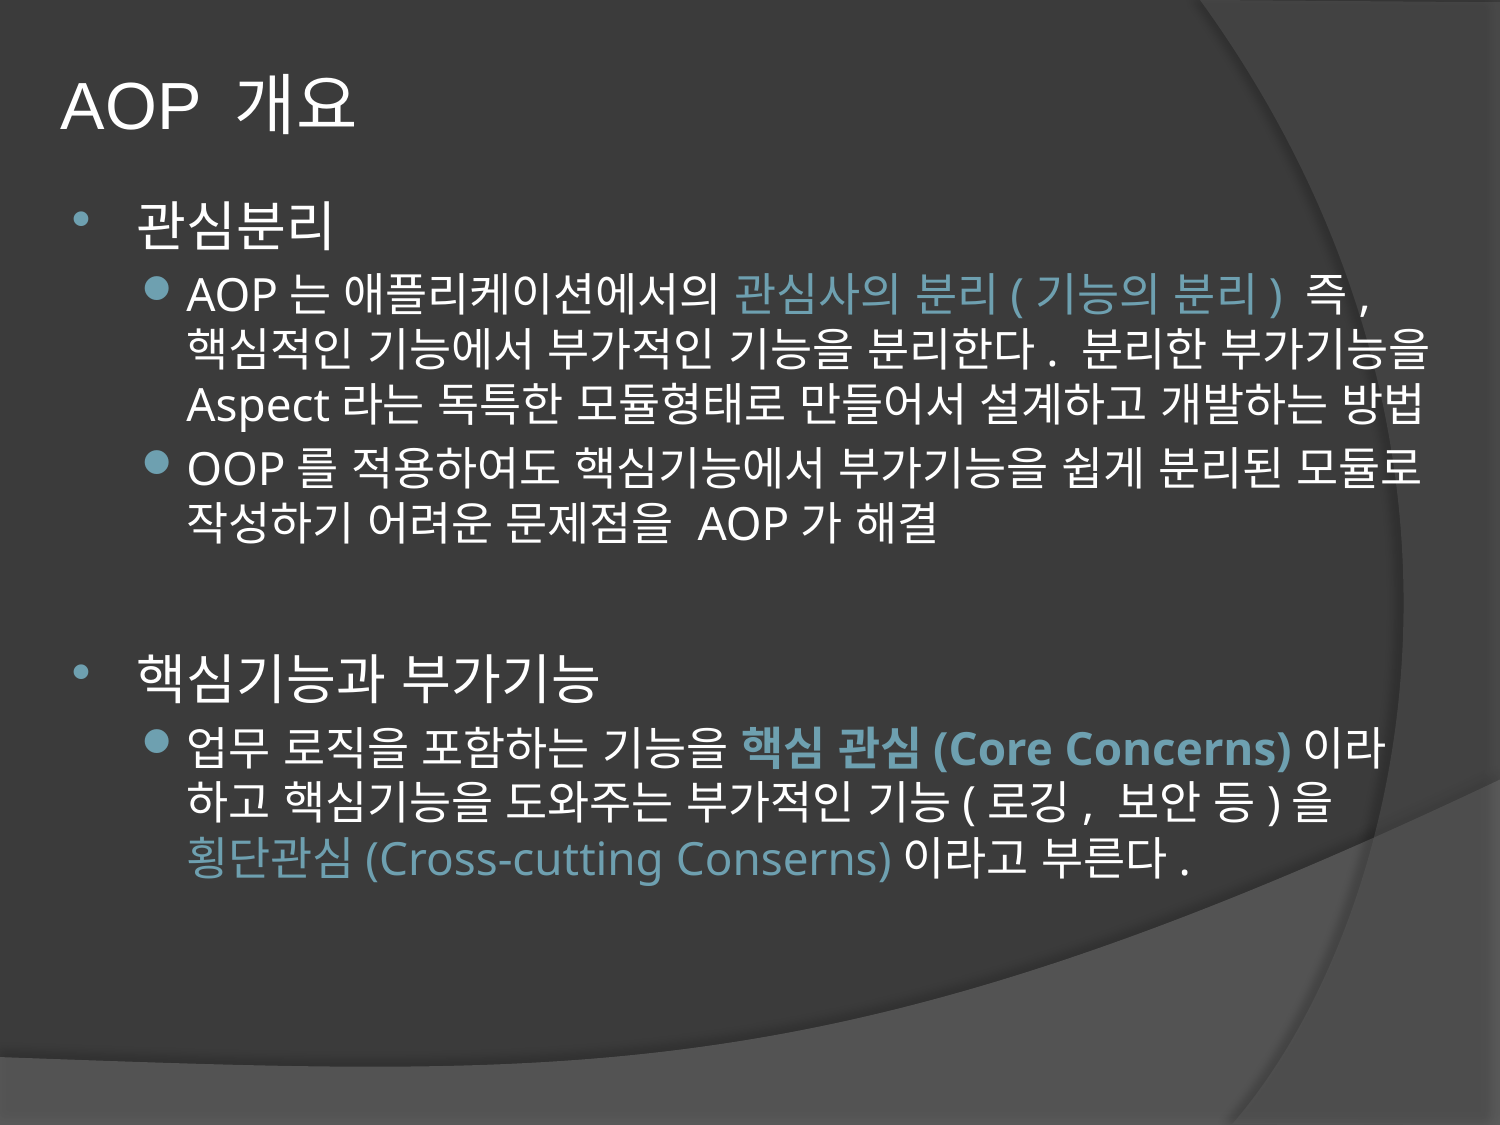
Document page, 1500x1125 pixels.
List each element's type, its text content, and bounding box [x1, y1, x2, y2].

list 관심분리 AOP는 애플리케이션에서의 관심사의 분리(기능의 분리) 즉, 핵심적인 기능에서 부가적인 기능을 분리한다. 분리한 부가기능을 Aspect라는 독특한 모듈형태로 만들어서 설계하고 개발하는 방법 OOP를 적용하여도 핵심기능에서 부가기능을 쉽게 분리된 모듈로 작성하기 어려운 문제점을 AOP가 해결 핵심기능과 부가기능 업무 로직을 포함하는 기능을 핵심 관심(Core Concerns)이라 하고 핵심기능을 도와주는 부가적인 기능(로깅, 보안 등)을 횡단관심(Cross-cutting Conserns)이라고 부른다. [53, 184, 1447, 1005]
title AOP 개요 [53, 45, 1447, 161]
